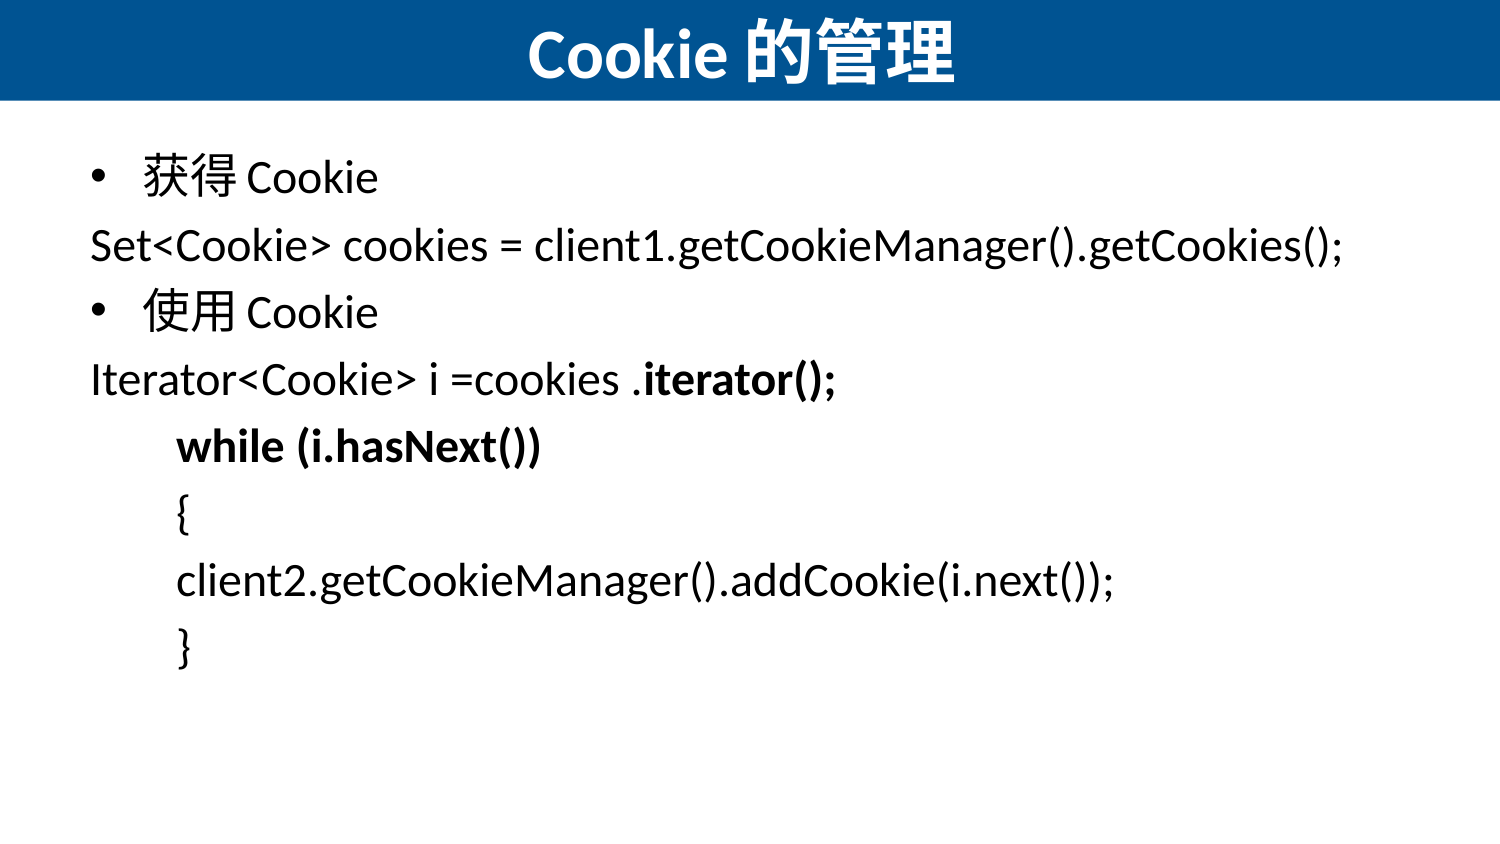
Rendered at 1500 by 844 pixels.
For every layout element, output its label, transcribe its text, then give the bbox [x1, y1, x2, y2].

list 获得Cookie Set<Cookie> cookies = client1.getCookieManager().getCookies(); 使用Cookie Iterator<Cookie> i =cookies .iterator(); while (i.hasNext()) { client2.getCookieManager().addCookie(i.next()); } [75, 138, 1426, 696]
title Cookie的管理 [2, 0, 1483, 101]
